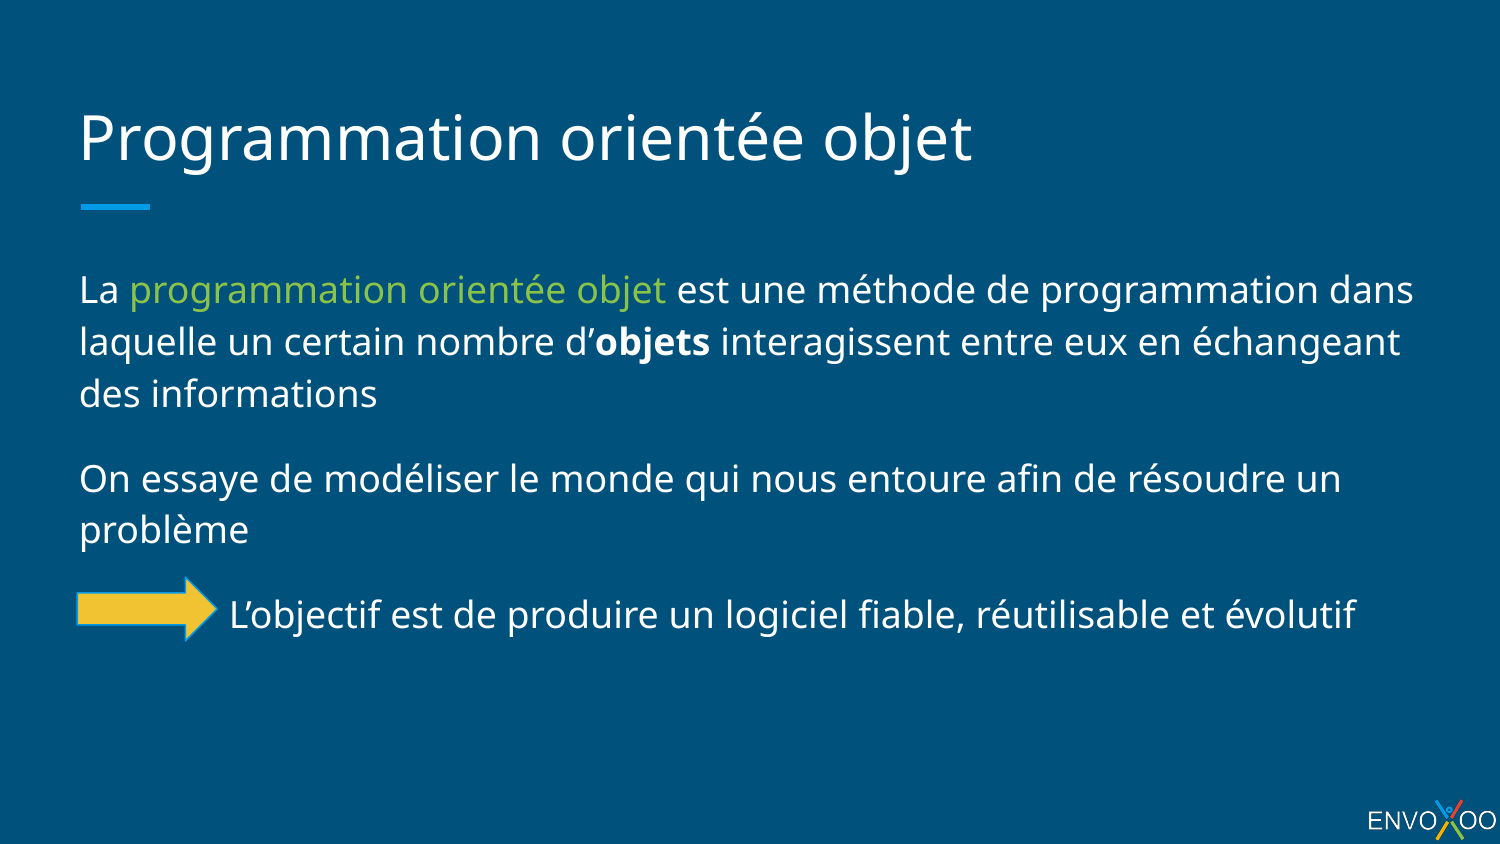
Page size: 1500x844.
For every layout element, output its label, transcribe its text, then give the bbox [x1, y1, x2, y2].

list La programmation orientée objet est une méthode de programmation dans laquelle un certain nombre d’objets interagissent entre eux en échangeant des informations On essaye de modéliser le monde qui nous entoure afin de résoudre un problème L’objectif est de produire un logiciel fiable, réutilisable et évolutif [63, 244, 1437, 750]
picture [1370, 812, 1382, 829]
title Programmation orientée objet [63, 75, 1437, 188]
picture [1452, 822, 1463, 838]
picture [1437, 822, 1448, 840]
picture [1451, 800, 1462, 818]
text_box [77, 577, 218, 641]
